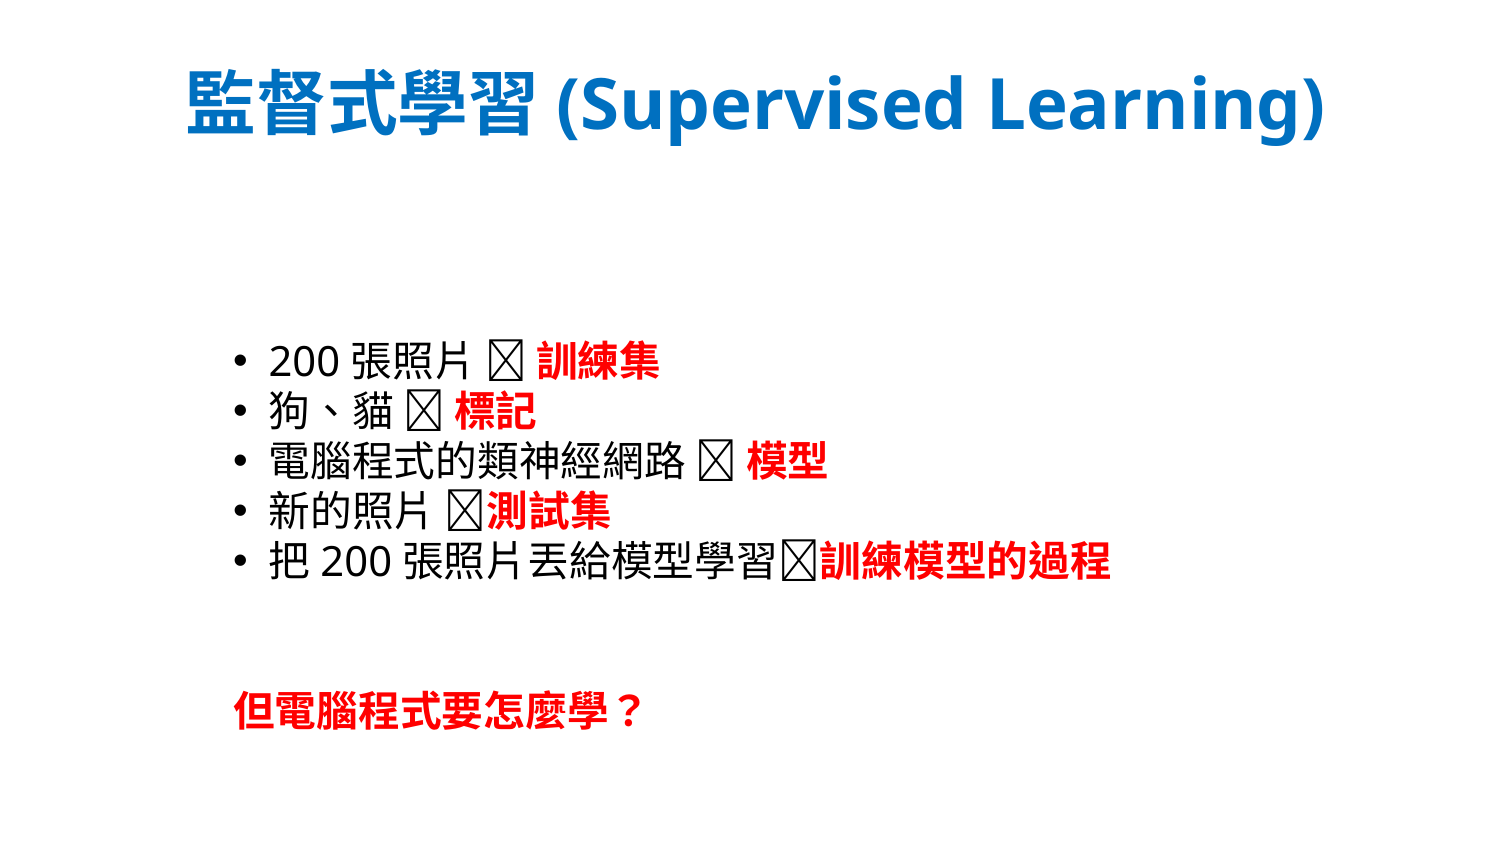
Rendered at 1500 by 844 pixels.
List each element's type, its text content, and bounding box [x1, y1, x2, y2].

text_box 200張照片  訓練集 狗、貓  標記 電腦程式的類神經網路  模型 新的照片 測試集 把200張照片丟給模型學習訓練模型的過程 但電腦程式要怎麼學？ [218, 327, 1294, 793]
title 監督式學習(Supervised Learning) [76, 0, 1436, 204]
